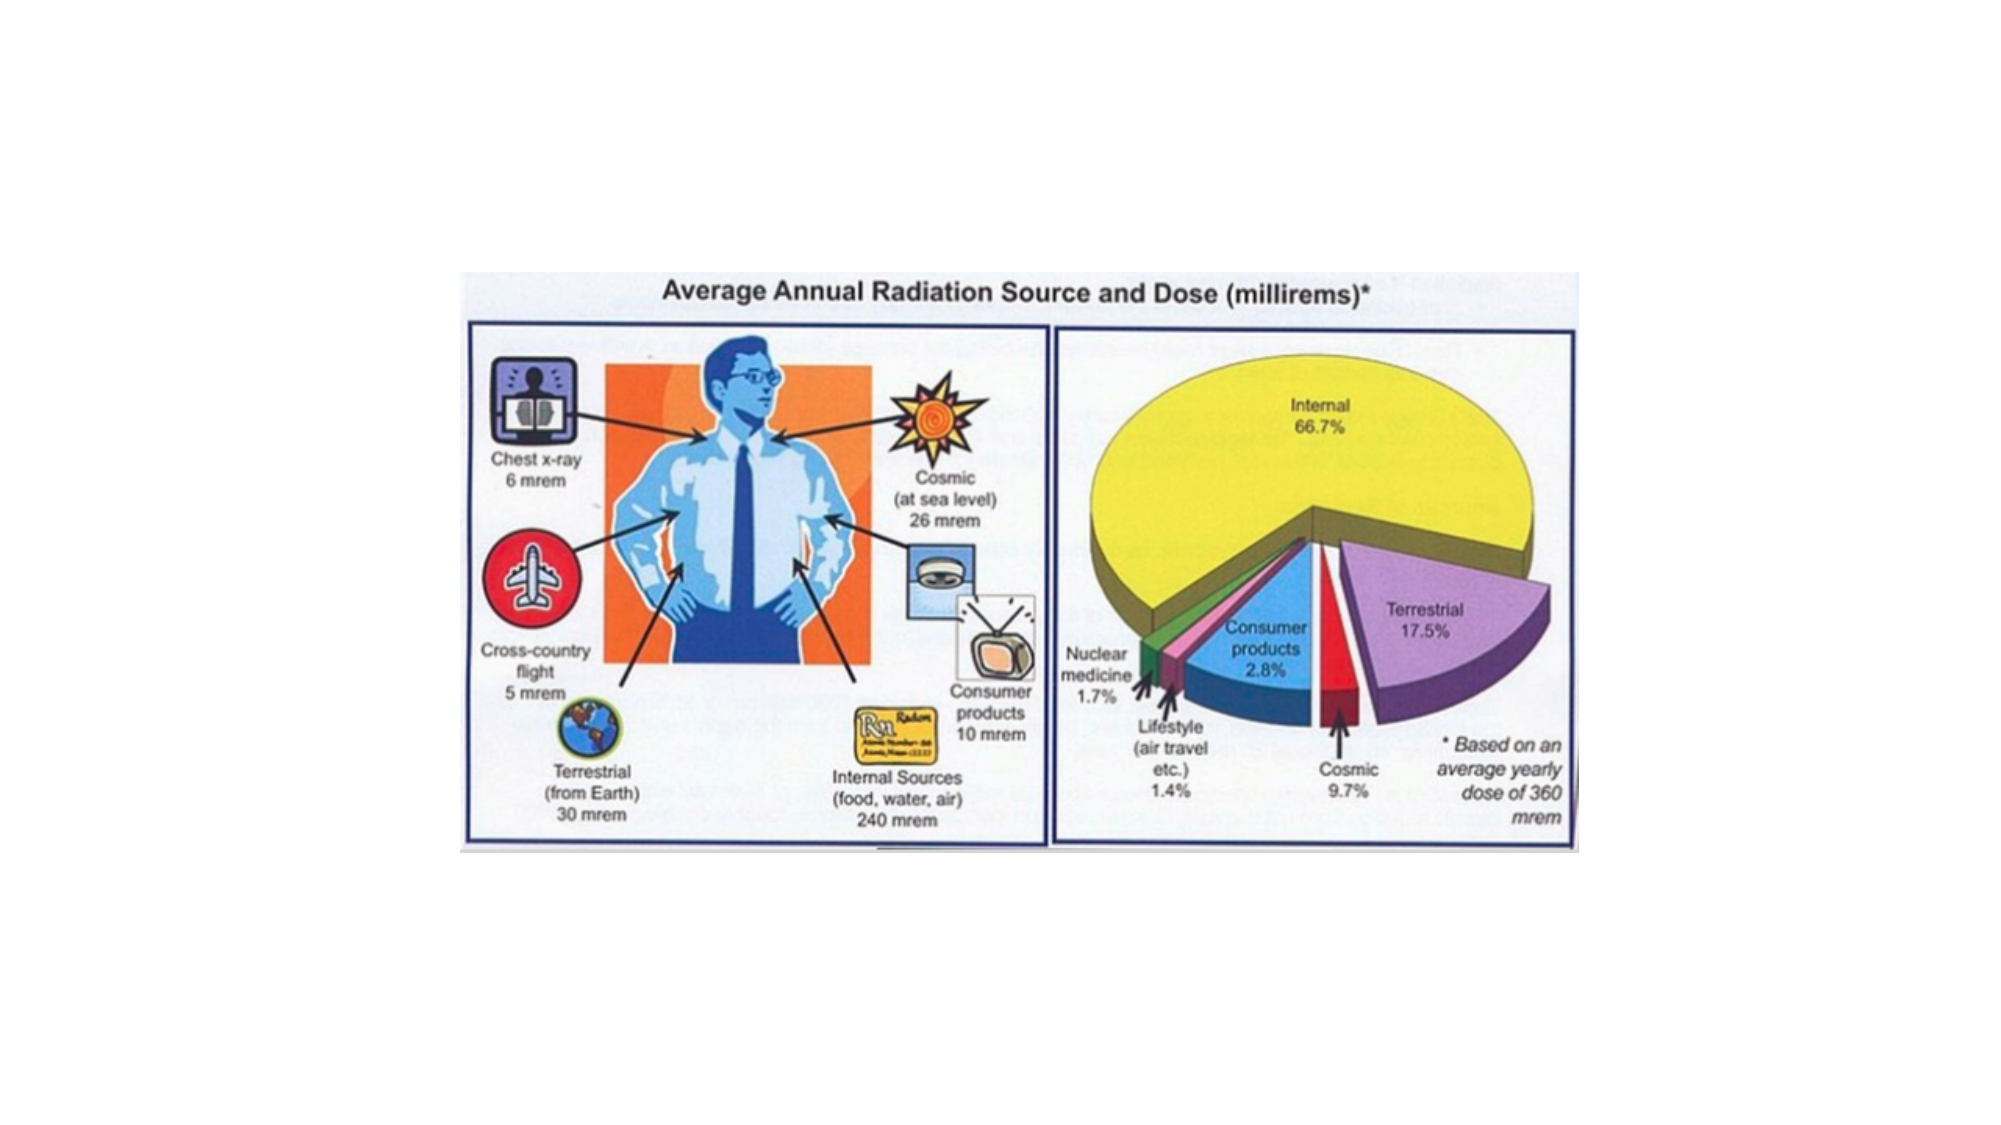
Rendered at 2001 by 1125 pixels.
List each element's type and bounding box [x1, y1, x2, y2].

picture [460, 272, 1579, 853]
